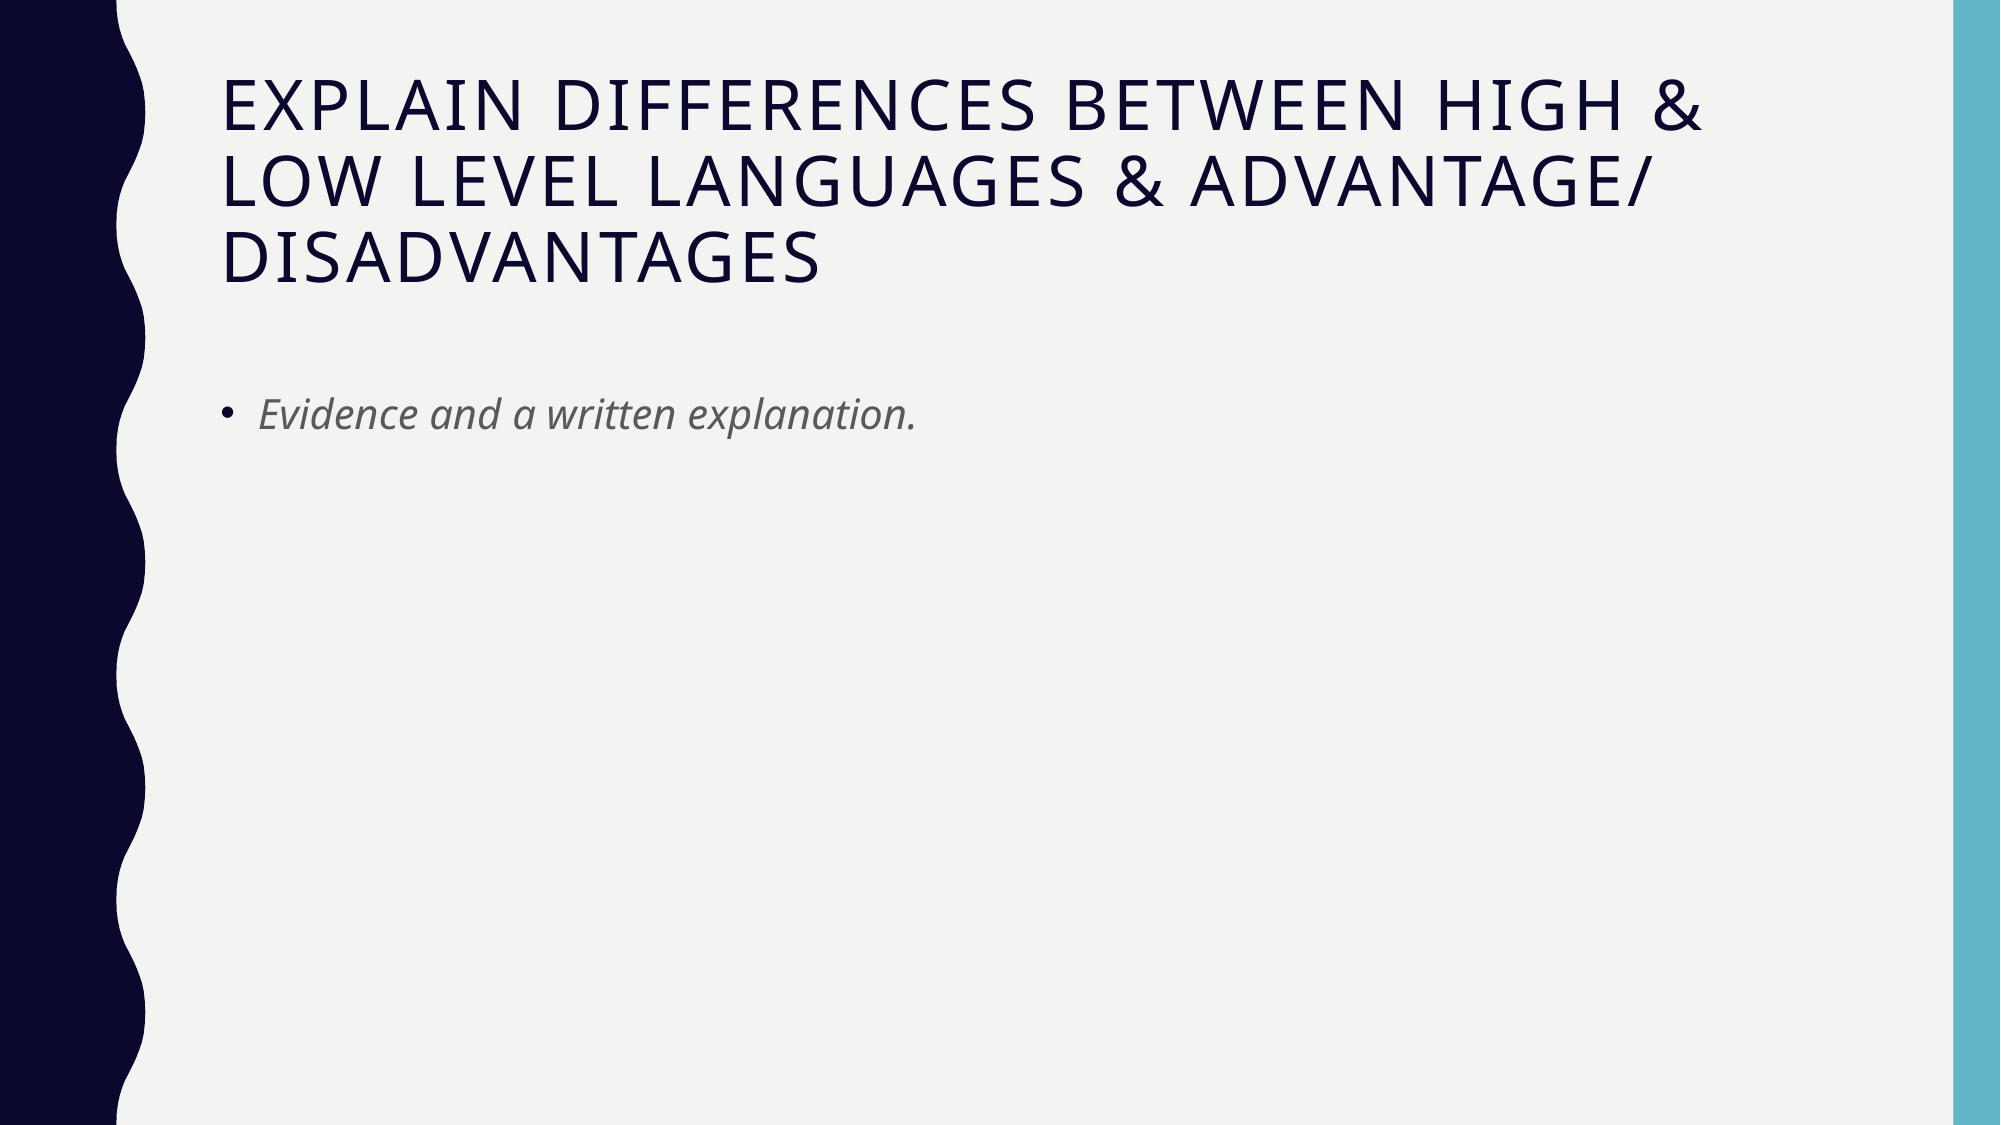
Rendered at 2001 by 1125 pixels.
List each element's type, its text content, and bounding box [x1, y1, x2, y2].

list Evidence and a written explanation. [205, 375, 1875, 965]
title Explain differences between High & low level languages & advantage/ disadvantages [205, 62, 1875, 308]
